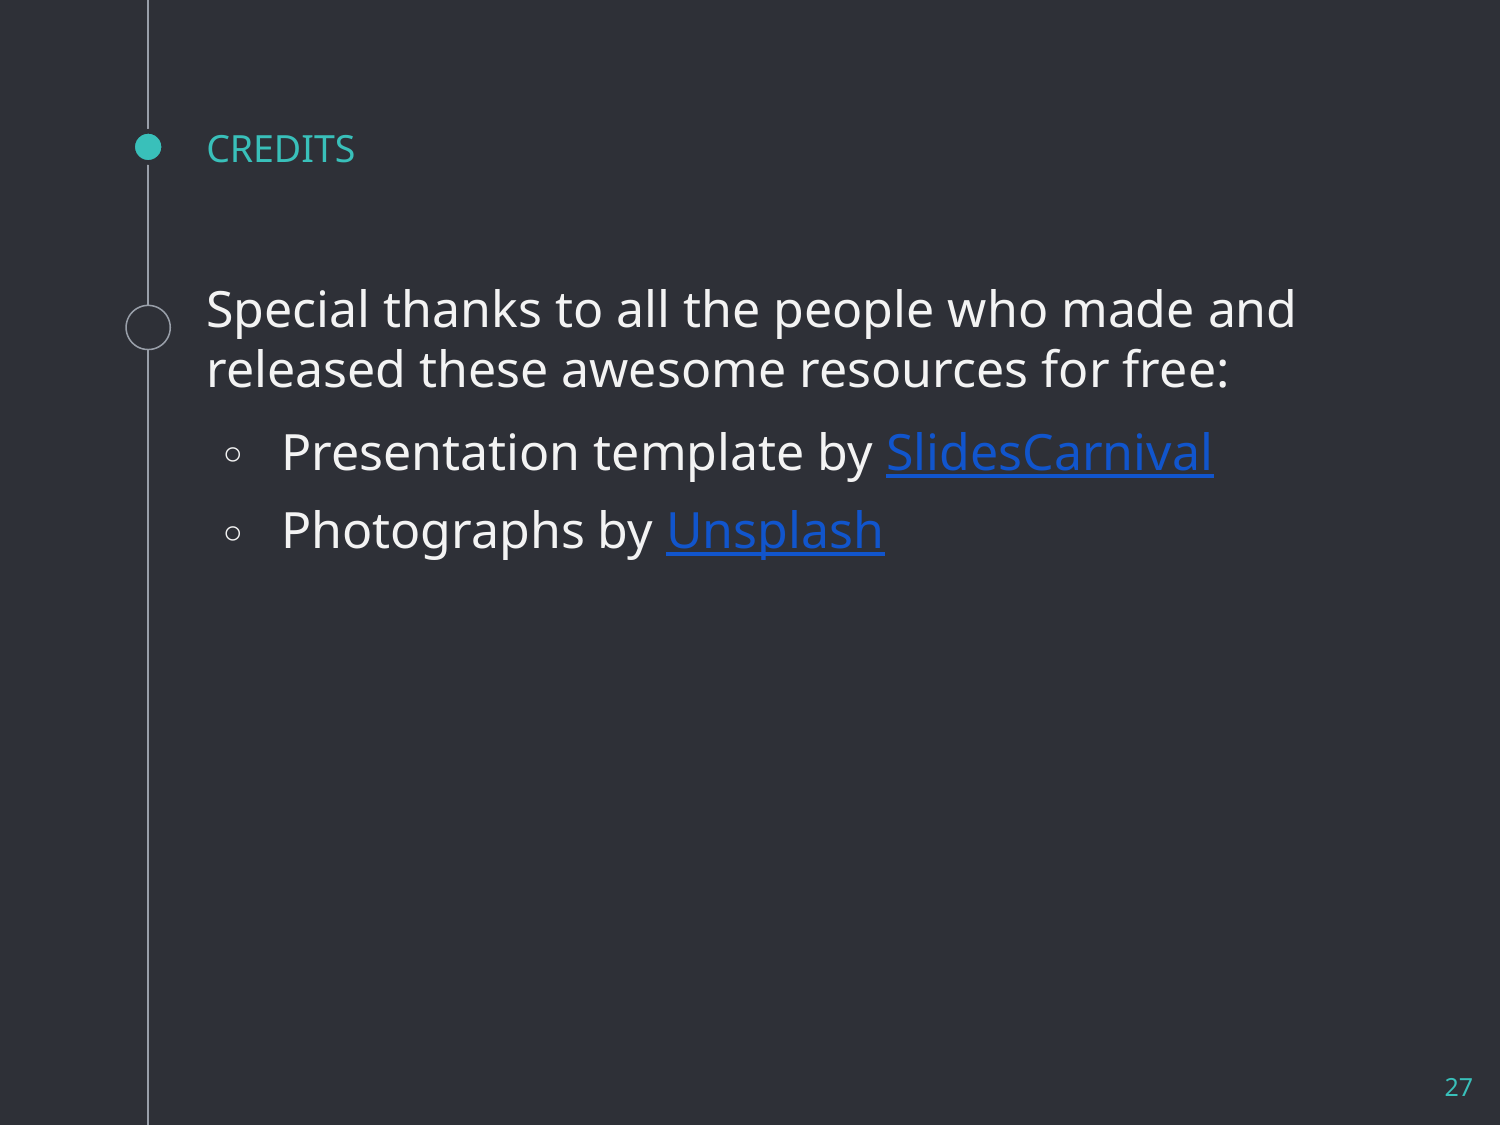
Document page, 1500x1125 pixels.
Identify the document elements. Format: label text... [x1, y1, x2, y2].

slide_number 27 [1398, 1056, 1489, 1125]
list Special thanks to all the people who made and released these awesome resources for free: Presentation template by SlidesCarnival Photographs by Unsplash [191, 262, 1317, 1078]
title CREDITS [191, 109, 1317, 185]
